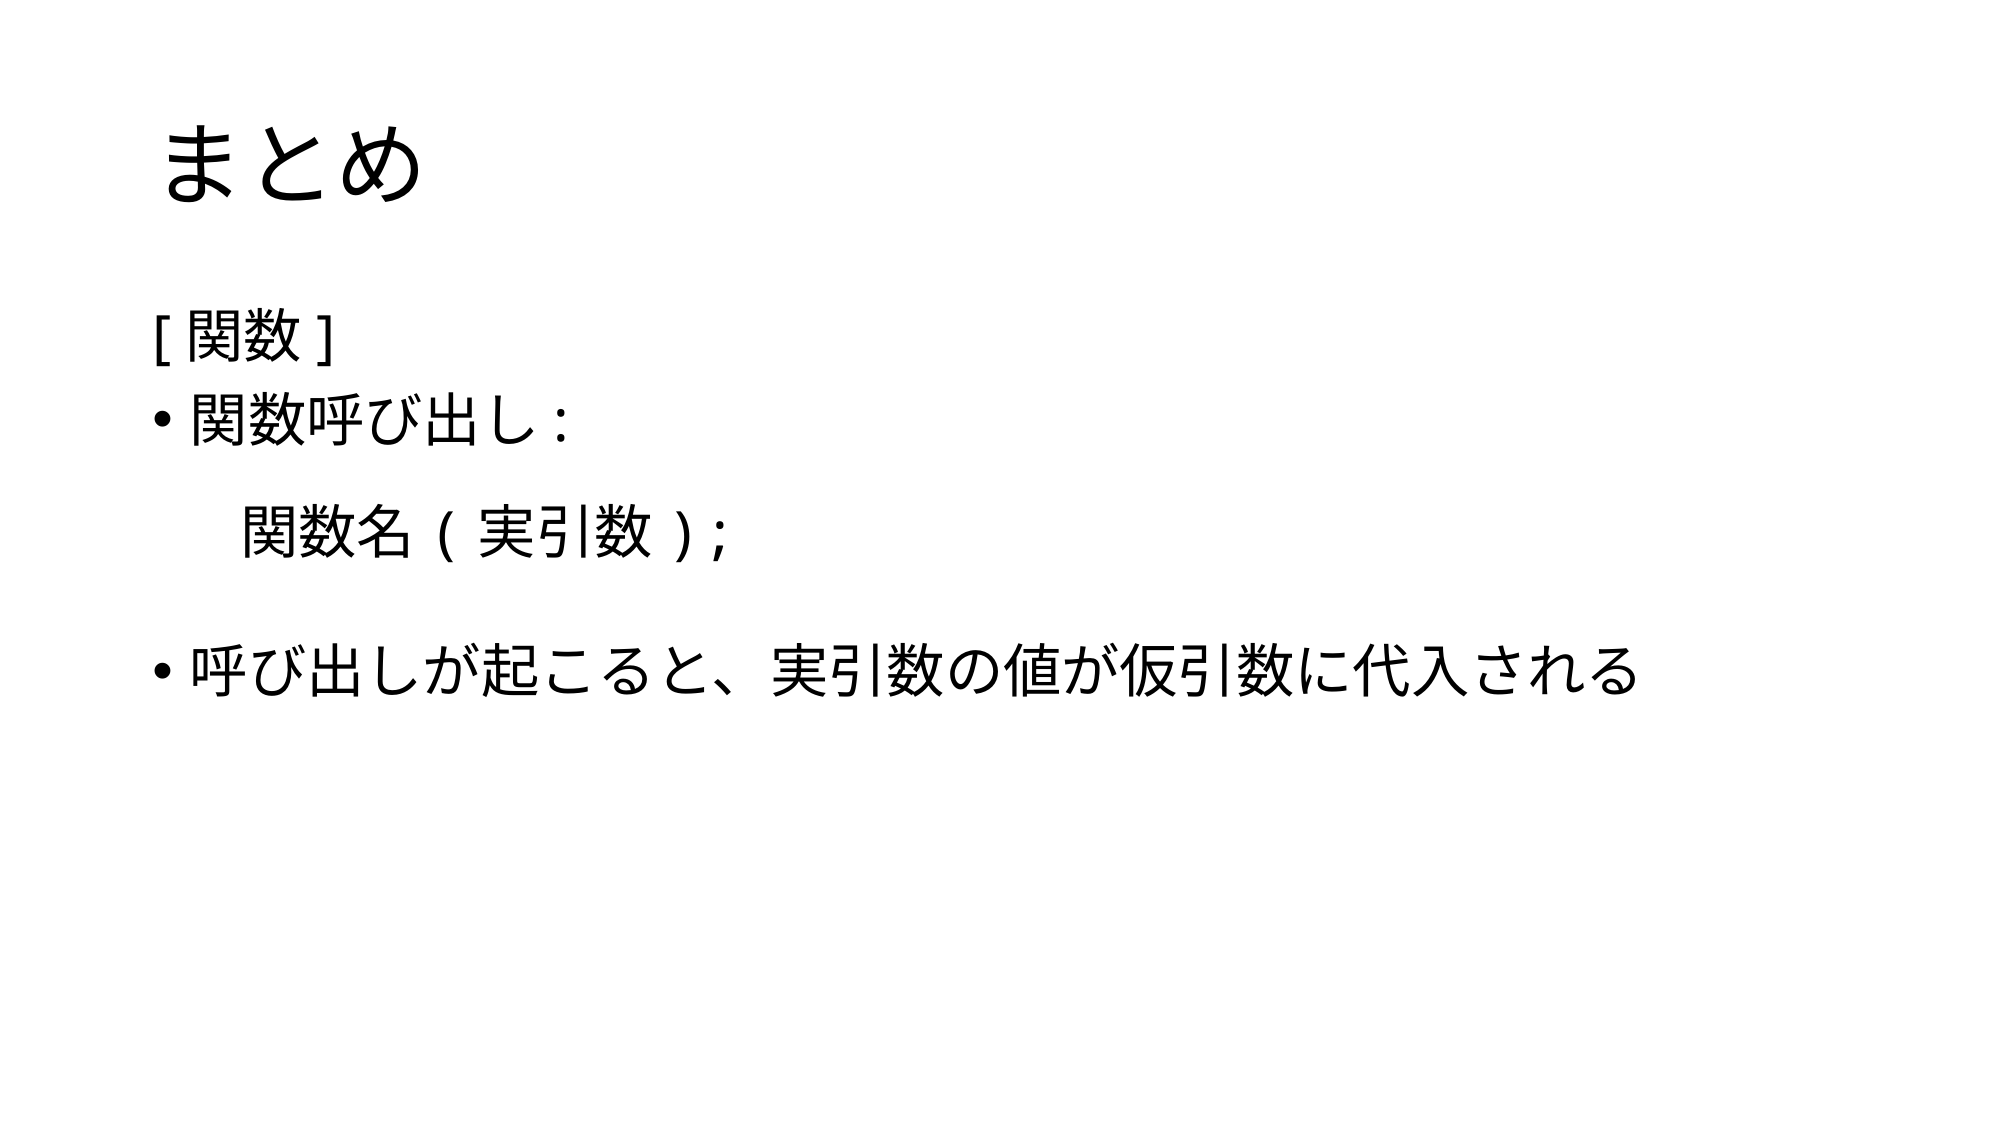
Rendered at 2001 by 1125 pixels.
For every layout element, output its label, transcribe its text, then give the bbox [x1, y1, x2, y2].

title まとめ [137, 59, 1863, 278]
list [関数] 関数呼び出し: 呼び出しが起こると、実引数の値が仮引数に代入される [137, 299, 1863, 1014]
text_box 関数名(実引数); [225, 487, 1094, 573]
